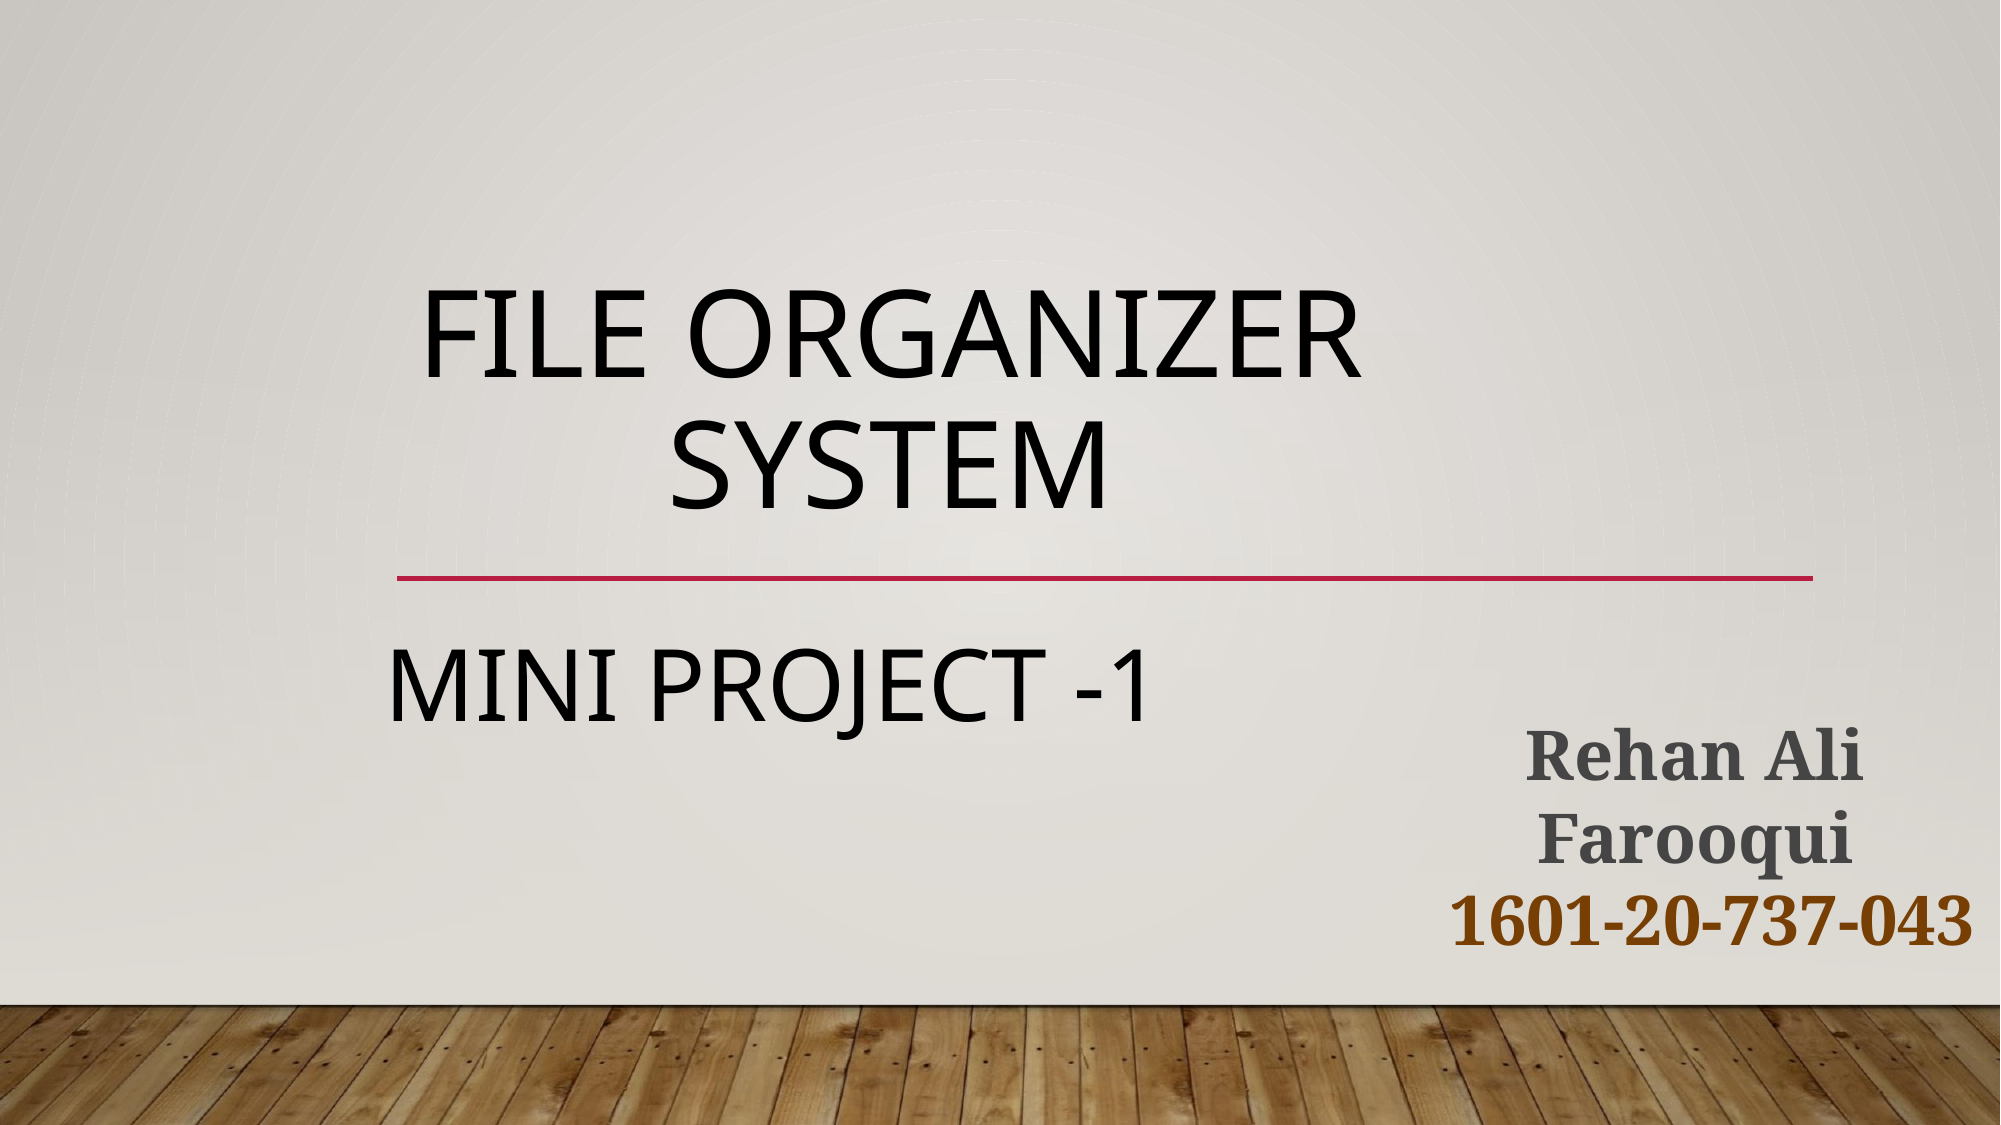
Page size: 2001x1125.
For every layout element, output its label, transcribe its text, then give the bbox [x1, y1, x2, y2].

title FILE ORGANIZER SYSTEM [254, 264, 1529, 535]
subtitle MINI PROJECT -1 [369, 581, 1644, 762]
text_box [368, 571, 1407, 633]
text_box Rehan Ali Farooqui 1601-20-737-043 [1390, 669, 2000, 1125]
picture [0, 1005, 1390, 1125]
